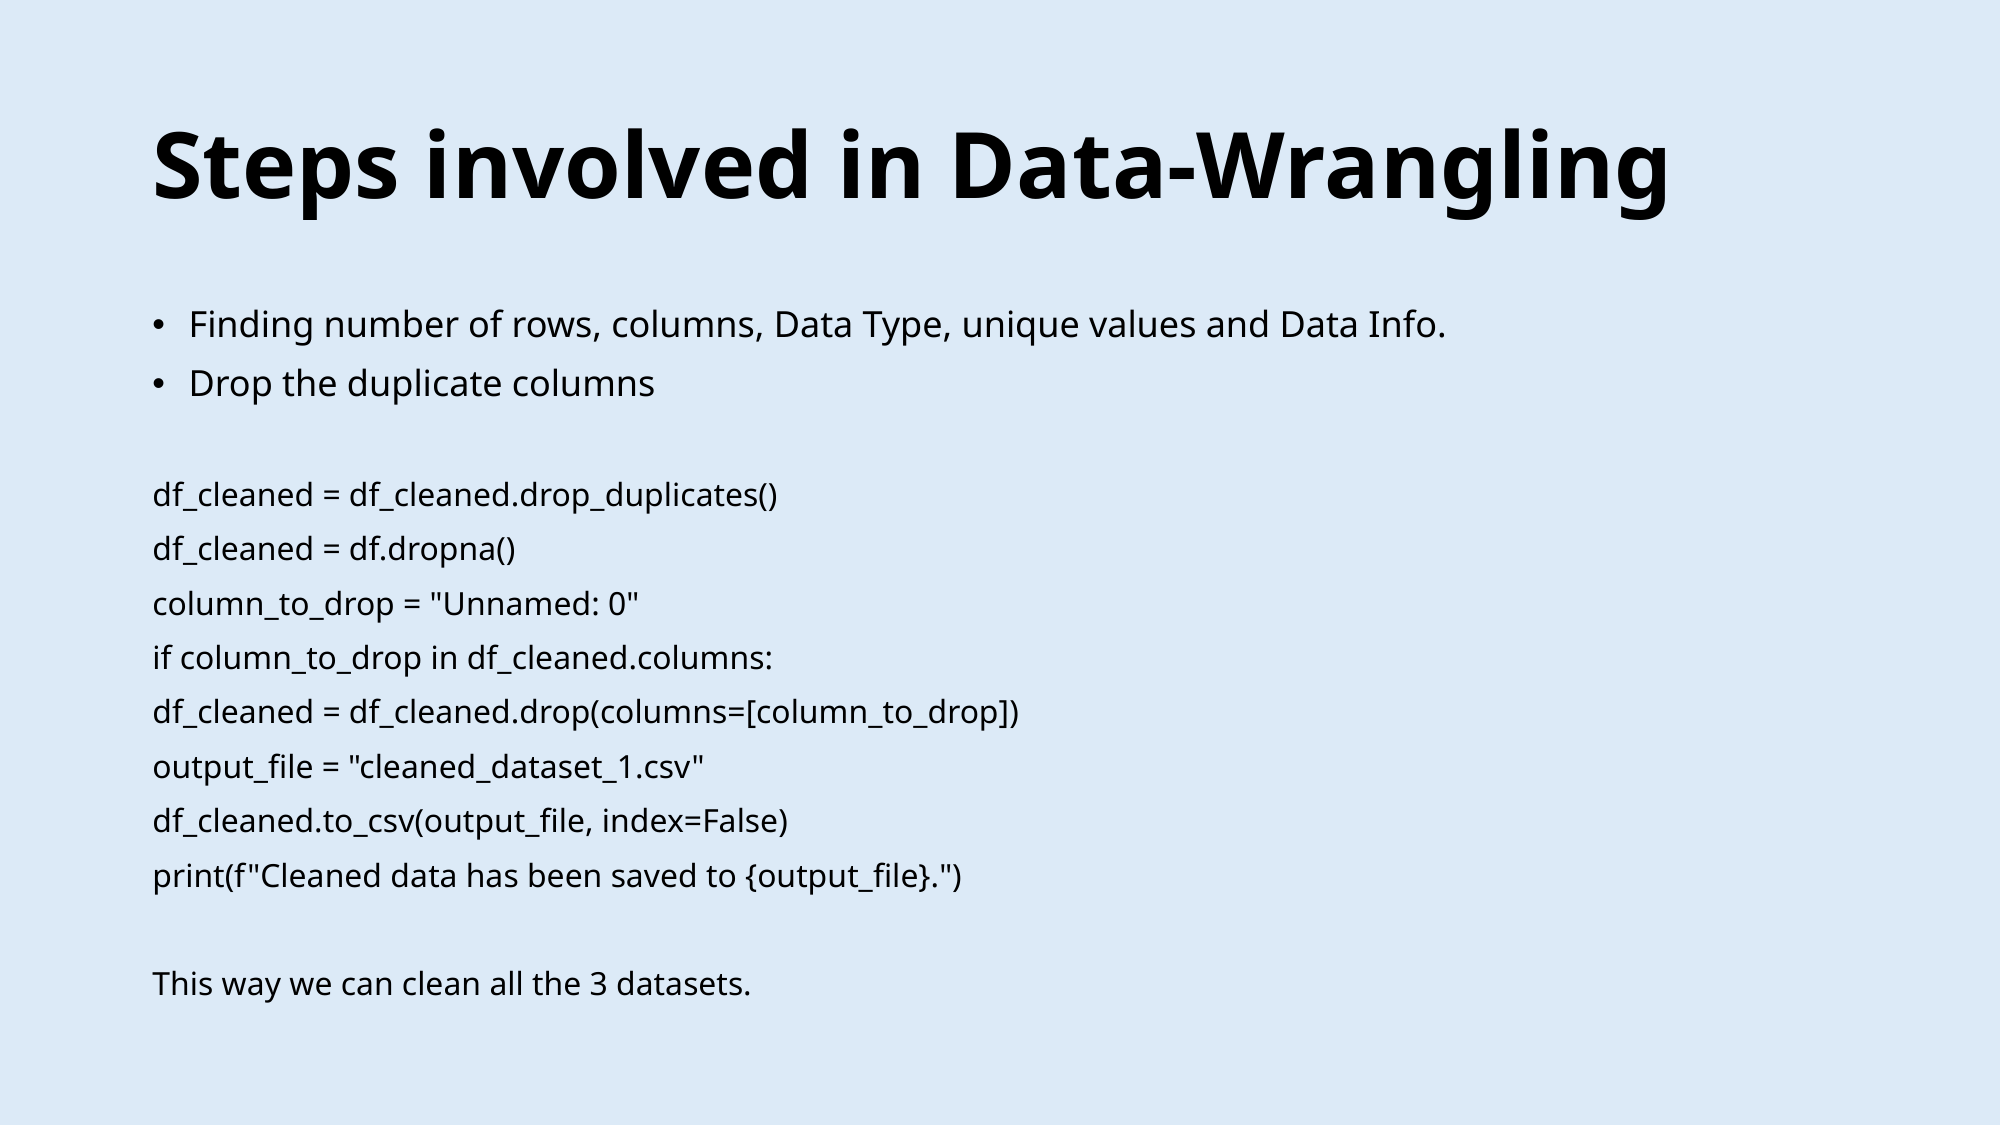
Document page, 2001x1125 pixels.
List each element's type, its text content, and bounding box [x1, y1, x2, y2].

list Finding number of rows, columns, Data Type, unique values and Data Info. Drop the duplicate columns df_cleaned = df_cleaned.drop_duplicates() df_cleaned = df.dropna() column_to_drop = "Unnamed: 0" if column_to_drop in df_cleaned.columns: df_cleaned = df_cleaned.drop(columns=[column_to_drop]) output_file = "cleaned_dataset_1.csv" df_cleaned.to_csv(output_file, index=False) print(f"Cleaned data has been saved to {output_file}.") This way we can clean all the 3 datasets. [137, 299, 1863, 1014]
title Steps involved in Data-Wrangling [137, 59, 1863, 278]
